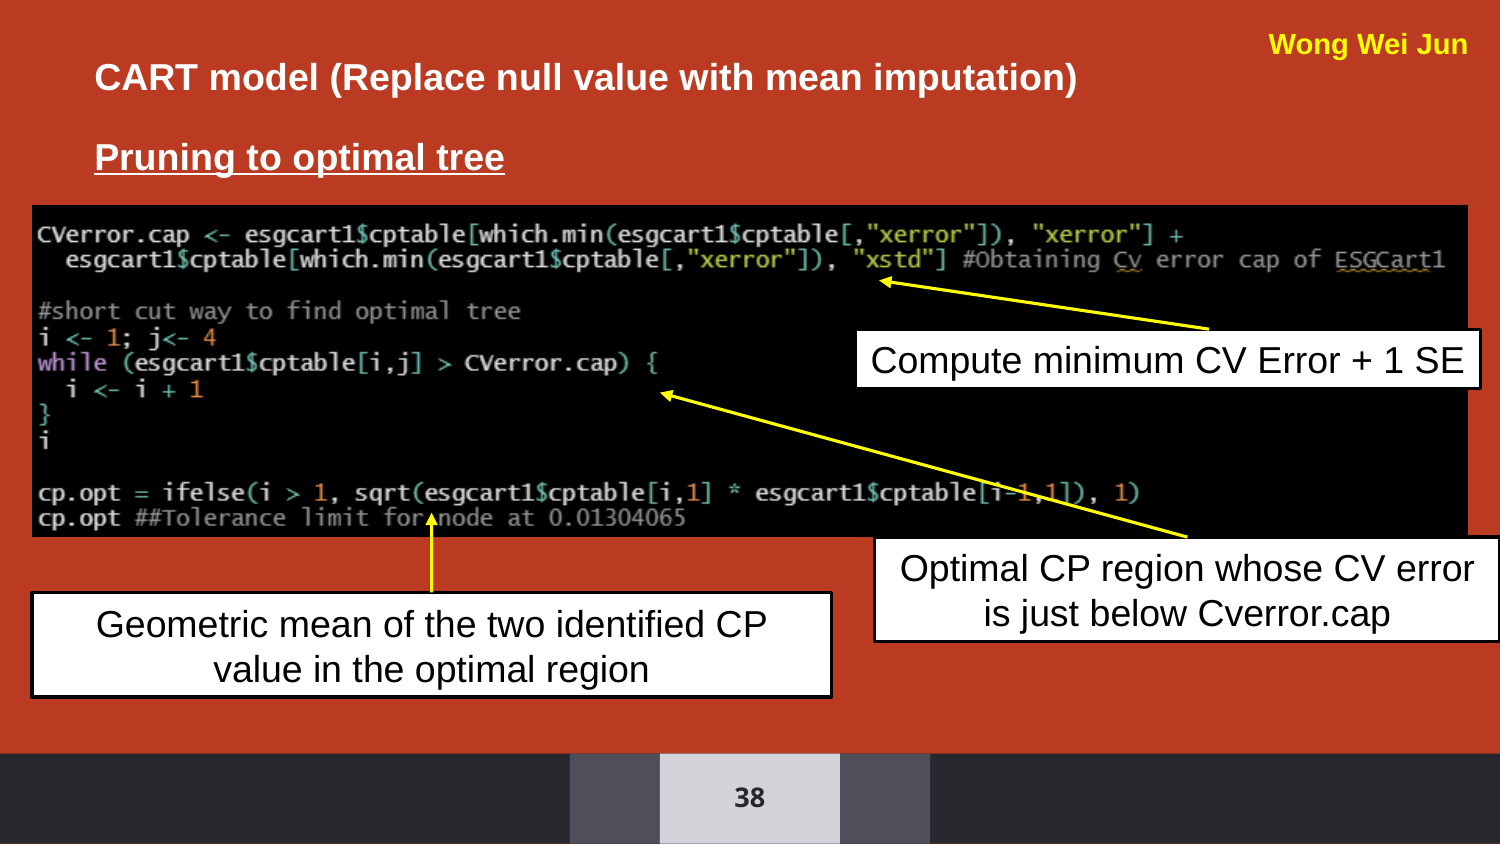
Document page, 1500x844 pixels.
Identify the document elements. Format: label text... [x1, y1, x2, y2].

text_box Wong Wei Jun [1253, 18, 1500, 69]
picture [31, 205, 1469, 512]
text_box CART model (Replace null value with mean imputation) [79, 45, 1154, 106]
text_box Pruning to optimal tree [79, 125, 539, 186]
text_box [659, 392, 1500, 644]
slide_number 38 [660, 753, 840, 844]
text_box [31, 512, 832, 699]
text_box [855, 280, 1481, 390]
